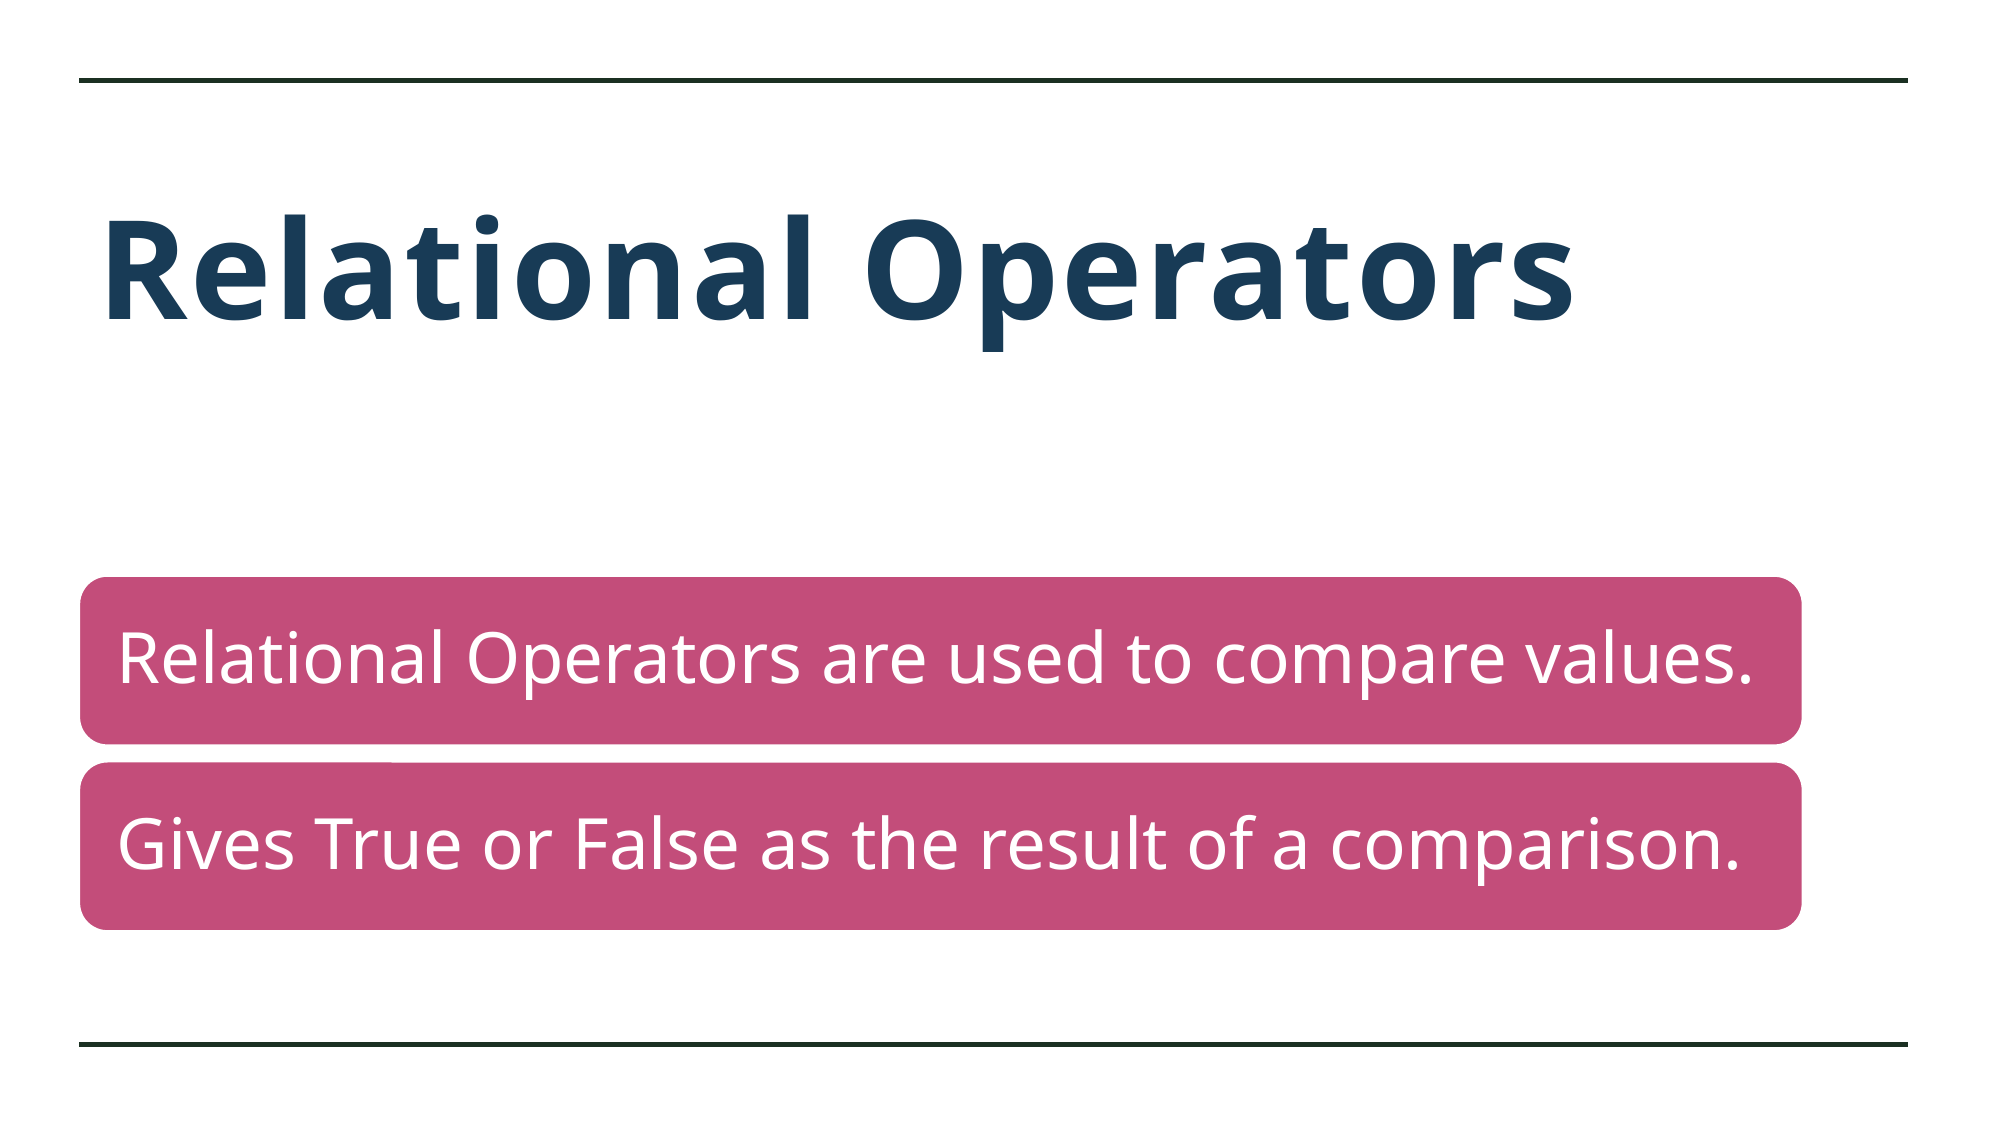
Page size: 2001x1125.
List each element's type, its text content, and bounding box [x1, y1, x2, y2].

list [79, 542, 1803, 965]
title Relational Operators [79, 160, 1824, 515]
